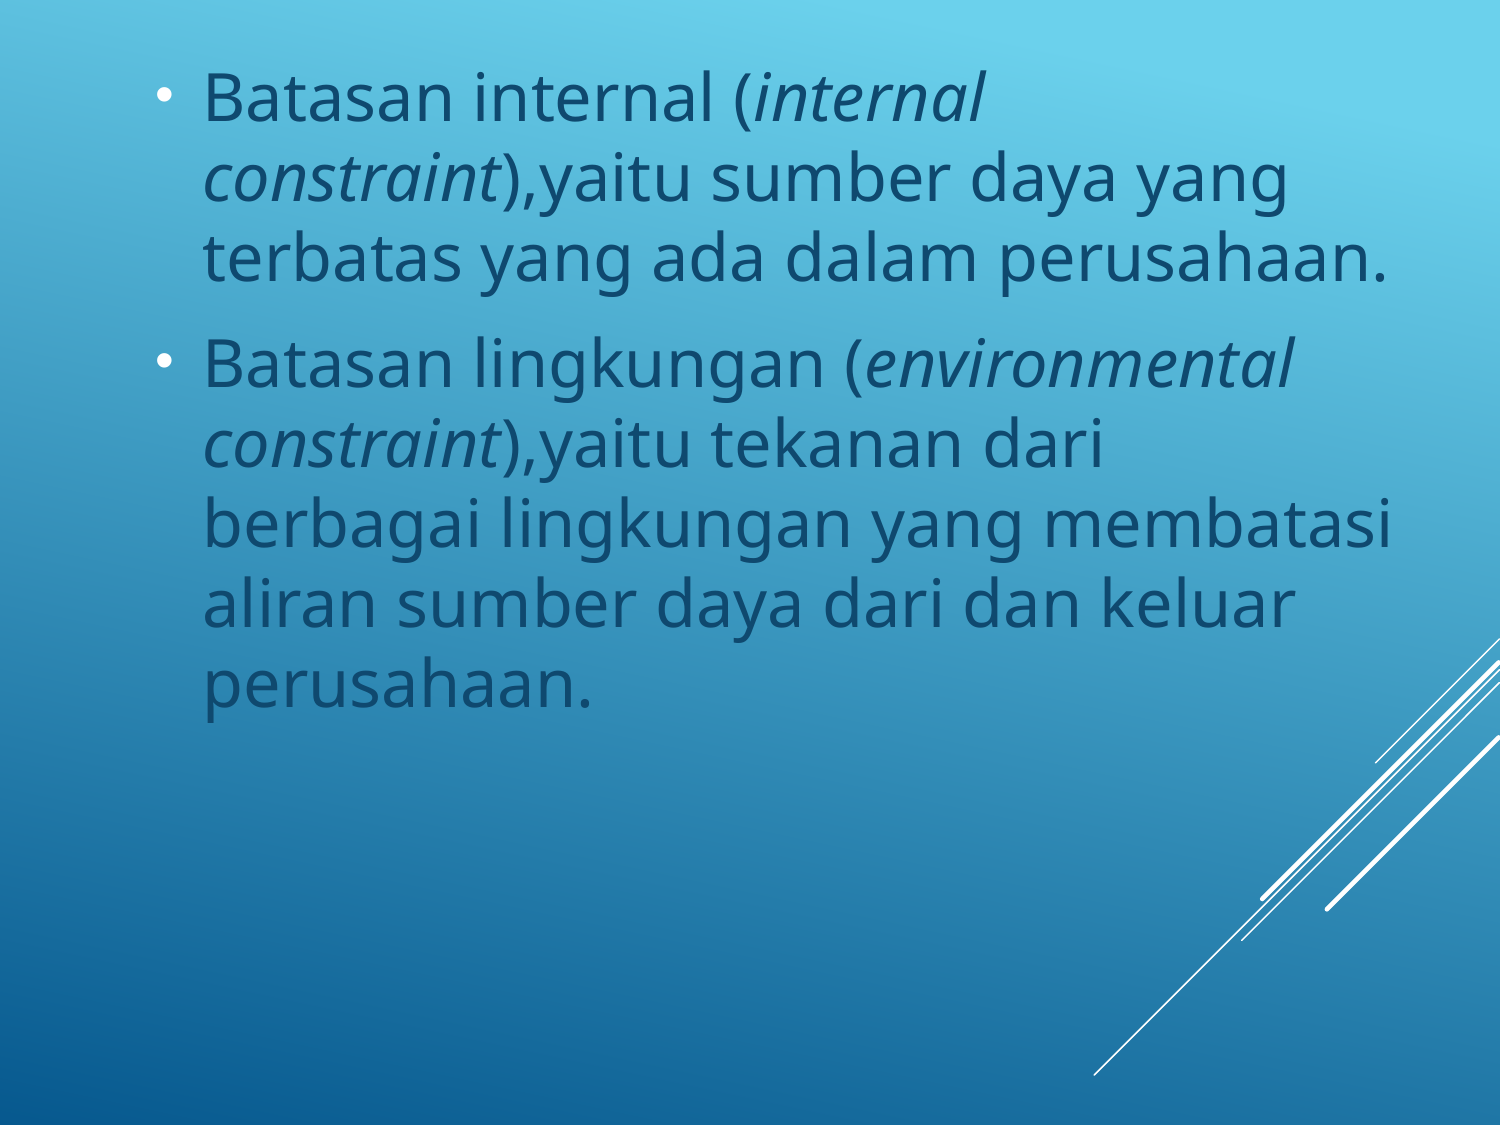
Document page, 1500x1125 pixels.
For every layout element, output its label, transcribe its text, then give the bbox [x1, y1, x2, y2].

list Batasan internal (internal constraint),yaitu sumber daya yang terbatas yang ada dalam perusahaan. Batasan lingkungan (environmental constraint),yaitu tekanan dari berbagai lingkungan yang membatasi aliran sumber daya dari dan keluar perusahaan. [140, 46, 1416, 797]
